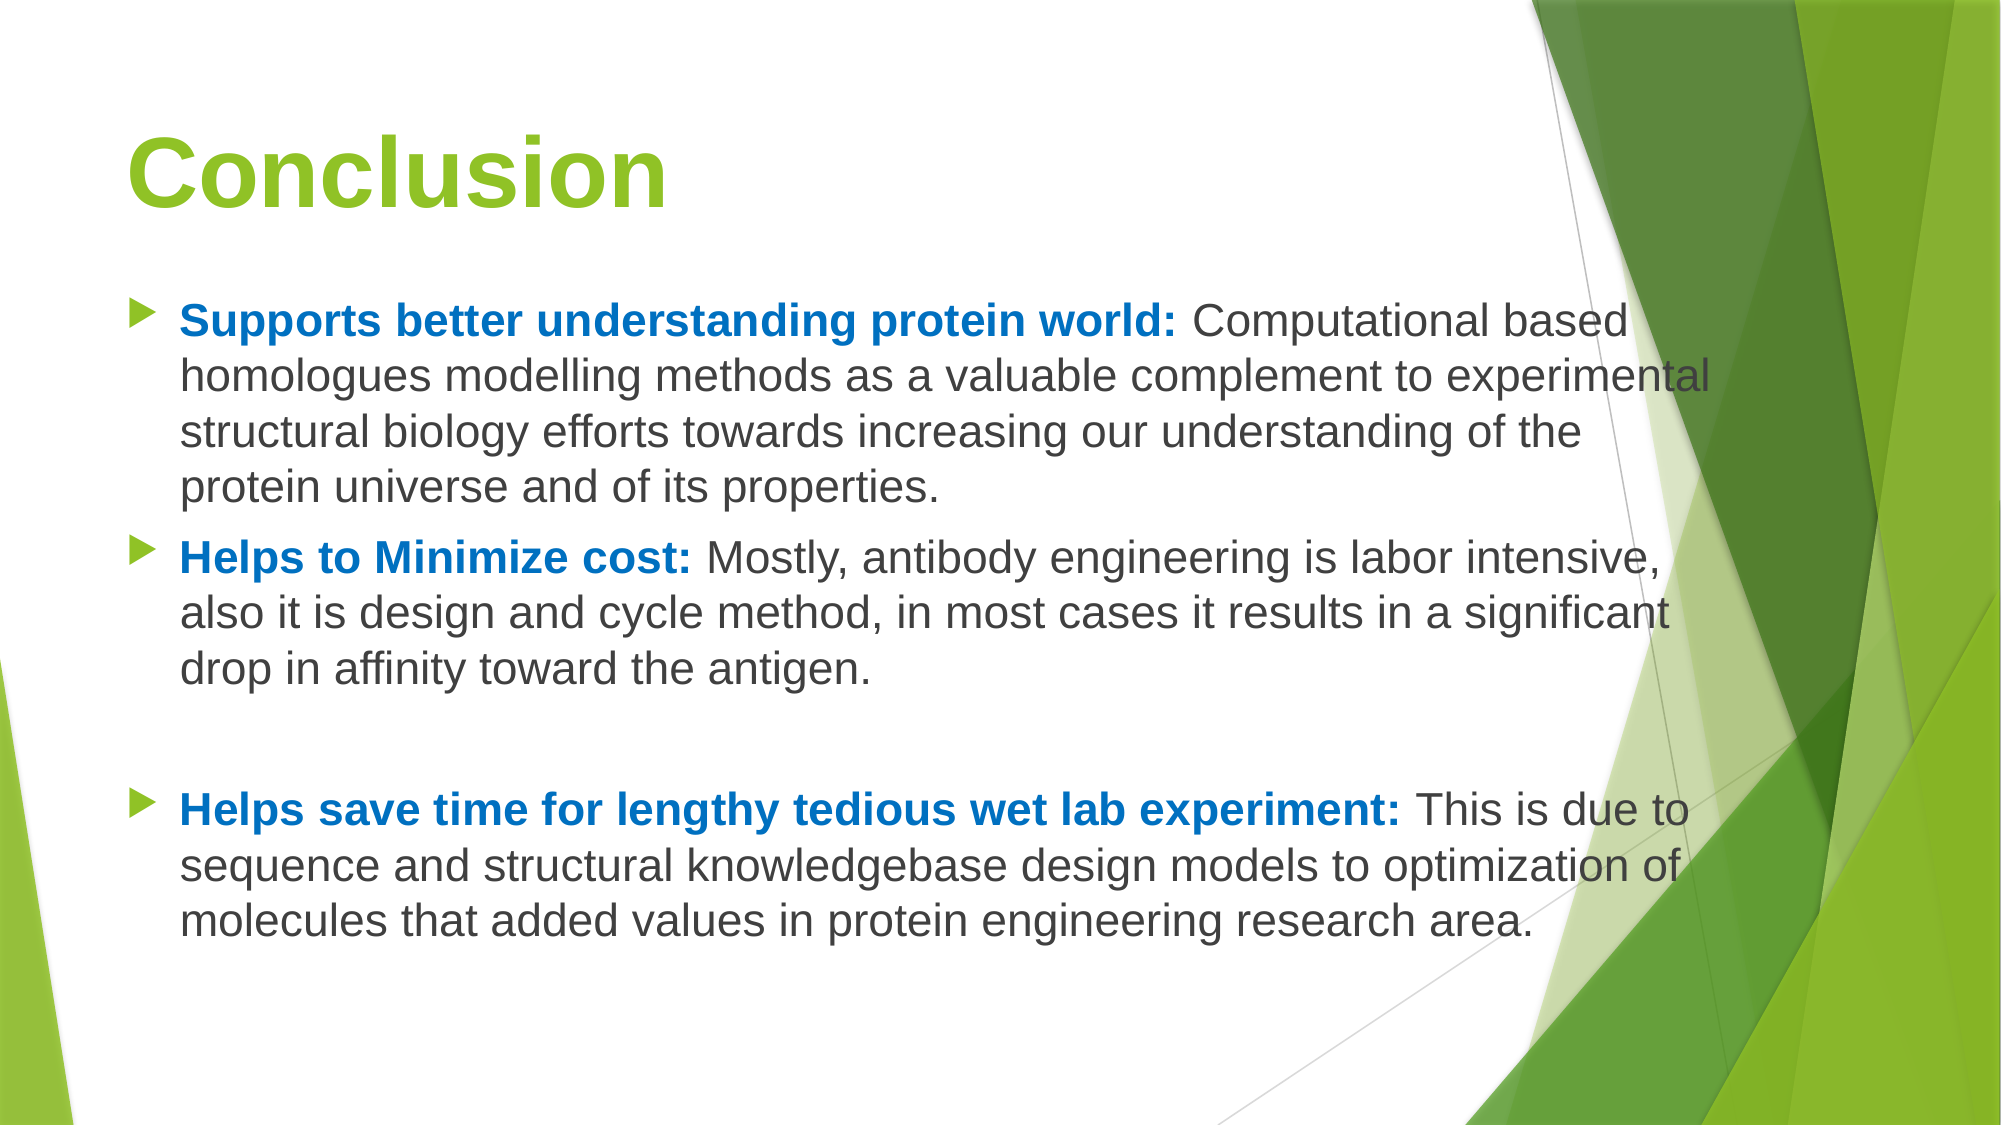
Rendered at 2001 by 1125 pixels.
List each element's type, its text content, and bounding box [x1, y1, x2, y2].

list Supports better understanding protein world: Computational based homologues modelling methods as a valuable complement to experimental structural biology efforts towards increasing our understanding of the protein universe and of its properties. Helps to Minimize cost: Mostly, antibody engineering is labor intensive, also it is design and cycle method, in most cases it results in a significant drop in affinity toward the antigen. Helps save time for lengthy tedious wet lab experiment: This is due to sequence and structural knowledgebase design models to optimization of molecules that added values in protein engineering research area. [111, 282, 1730, 992]
title Conclusion [111, 99, 1522, 282]
